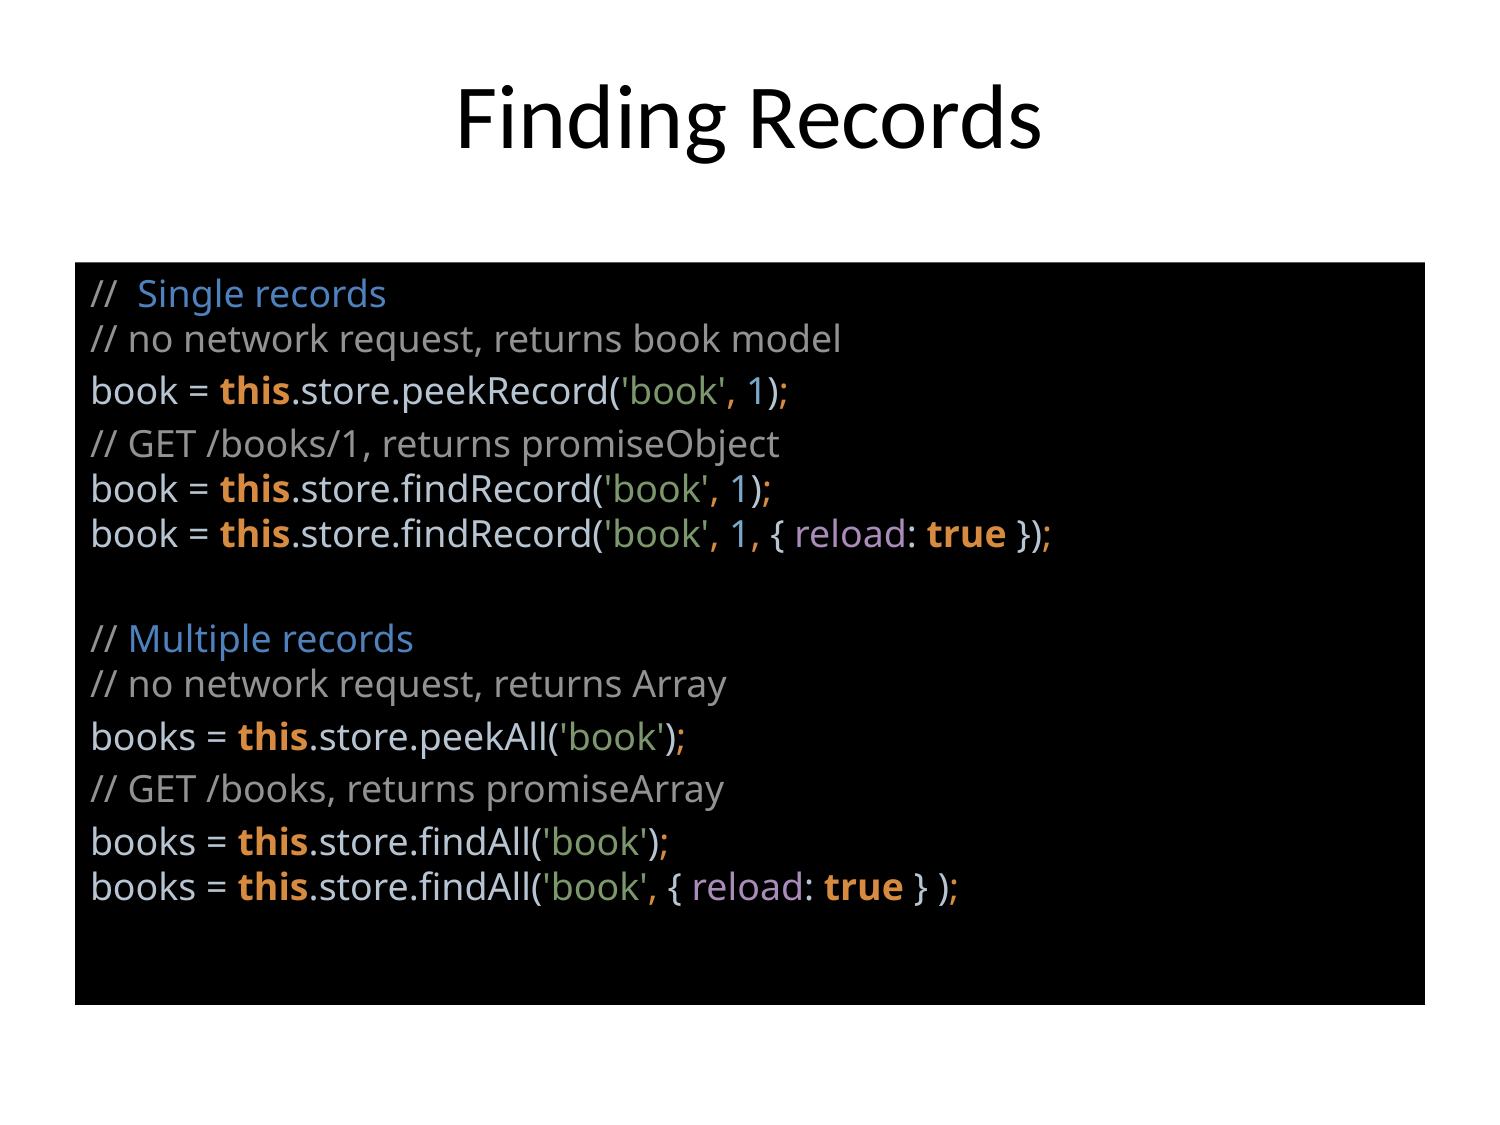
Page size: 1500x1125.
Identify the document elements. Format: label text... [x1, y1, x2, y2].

list // Single records // no network request, returns book model book = this.store.peekRecord('book', 1); // GET /books/1, returns promiseObject book = this.store.findRecord('book', 1); book = this.store.findRecord('book', 1, { reload: true }); // Multiple records // no network request, returns Array books = this.store.peekAll('book'); // GET /books, returns promiseArray books = this.store.findAll('book'); books = this.store.findAll('book', { reload: true } ); [75, 262, 1425, 1005]
title Finding Records [75, 45, 1425, 233]
